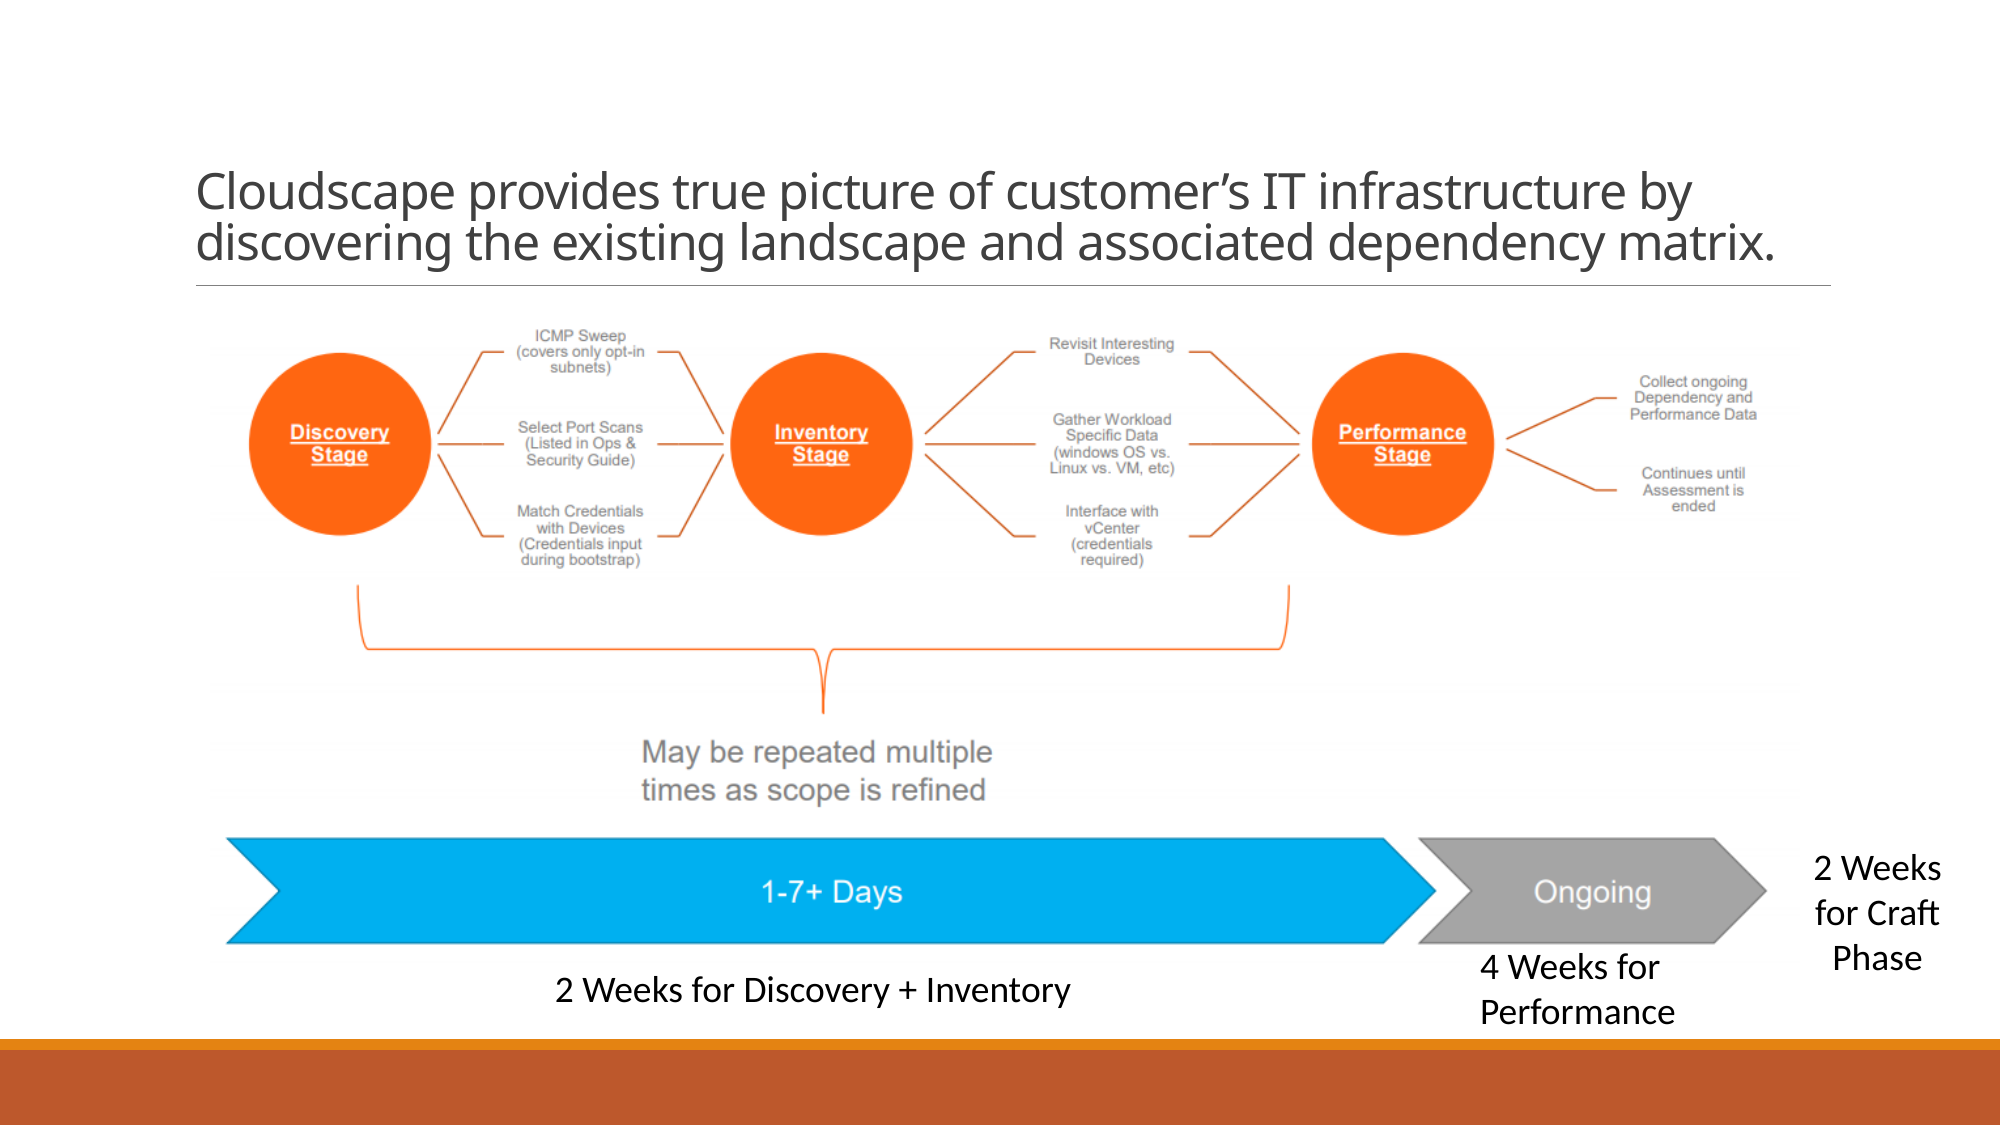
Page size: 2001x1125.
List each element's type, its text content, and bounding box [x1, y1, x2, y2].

title Cloudscape provides true picture of customer’s IT infrastructure by discovering the existing landscape and associated dependency matrix. [180, 40, 1830, 279]
text_box 2 Weeks for Craft Phase [1789, 835, 1966, 986]
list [209, 302, 1800, 964]
text_box 2 Weeks for Discovery + Inventory [539, 973, 1420, 1017]
text_box 4 Weeks for Performance [1465, 973, 1713, 1040]
